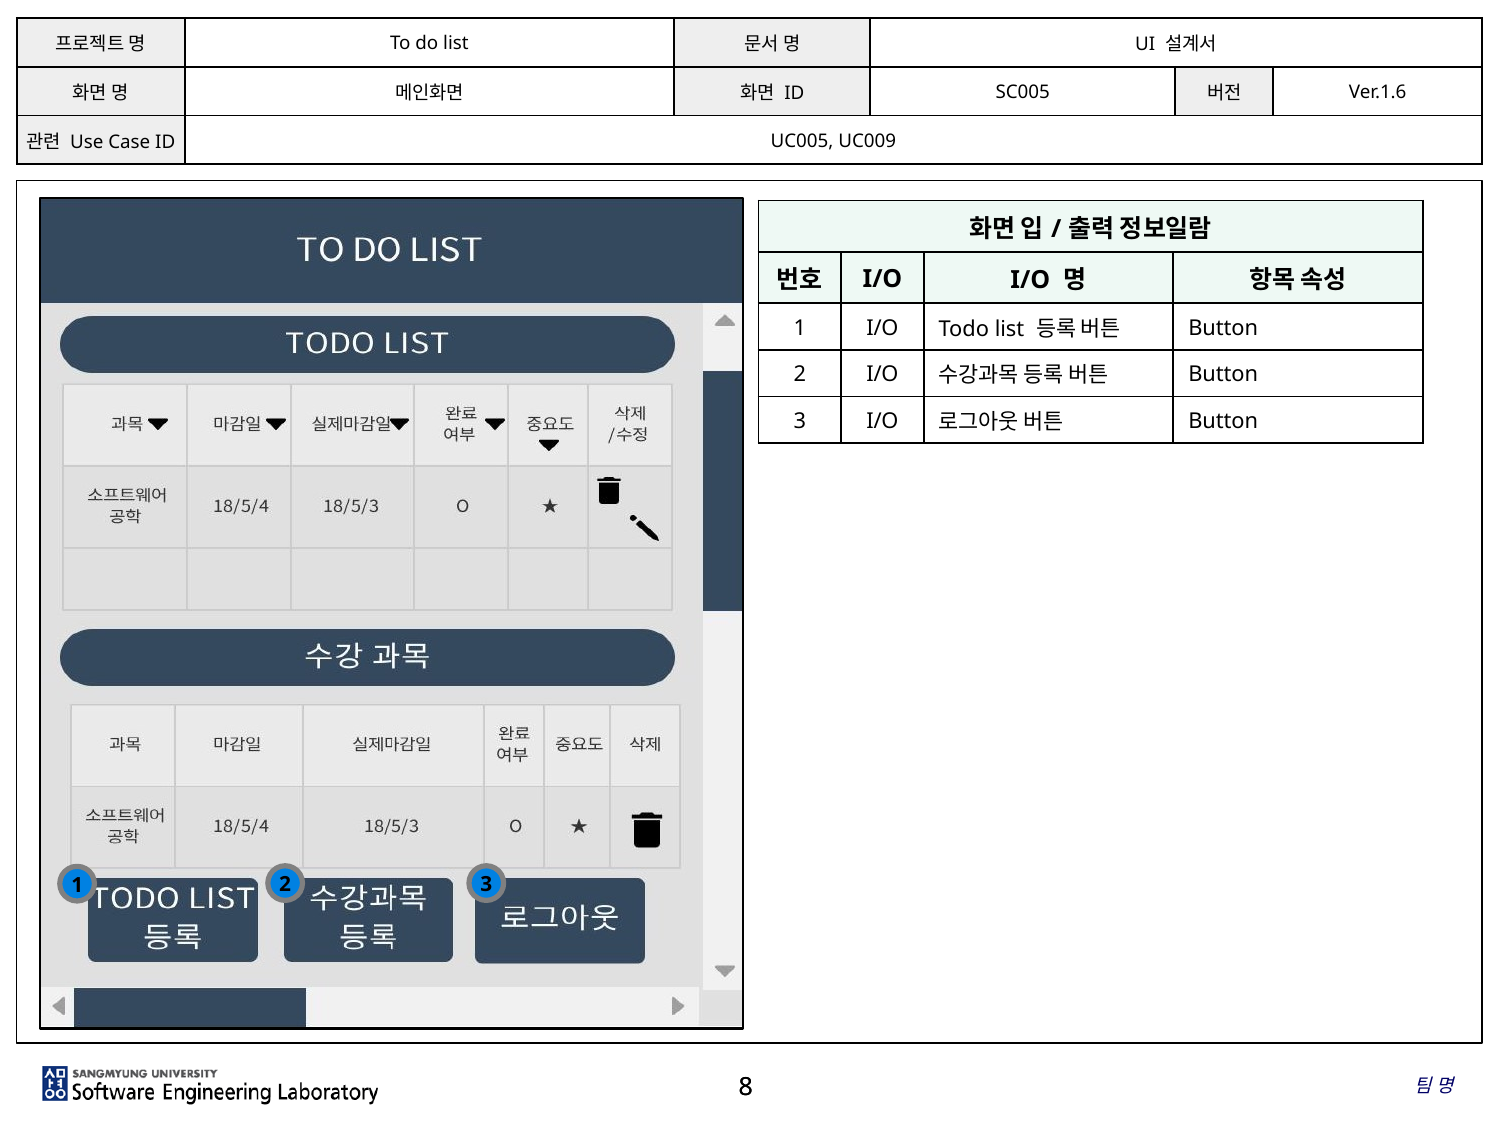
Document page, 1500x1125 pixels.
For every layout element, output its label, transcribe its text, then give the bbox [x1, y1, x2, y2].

table_cell I/O 명 [925, 253, 1172, 302]
table_cell Button [1174, 304, 1422, 349]
table_cell 화면 명 [18, 68, 184, 115]
table_cell 화면 ID [675, 68, 869, 115]
picture [42, 1066, 382, 1106]
table_cell 관련 Use Case ID [18, 116, 184, 163]
table_cell 번호 [759, 253, 840, 302]
table_header 프로젝트 명 [18, 19, 184, 66]
footer 팀 명 [994, 1060, 1454, 1110]
table_header UI 설계서 [871, 19, 1481, 66]
table_cell 항목 속성 [1174, 253, 1422, 302]
table_cell 2 [759, 351, 840, 396]
table_cell I/O [842, 253, 923, 302]
table_cell Todo list 등록 버튼 [925, 304, 1172, 349]
table_cell UC005, UC009 [186, 116, 1481, 163]
table_cell 1 [759, 304, 840, 349]
table_header 문서 명 [675, 19, 869, 66]
table_cell I/O [842, 351, 923, 396]
table_cell 로그아웃 버튼 [925, 397, 1172, 442]
table_cell I/O [842, 304, 923, 349]
table_cell Button [1174, 351, 1422, 396]
table_cell I/O [842, 397, 923, 442]
table_cell SC005 [871, 68, 1174, 115]
table_cell Ver.1.6 [1274, 68, 1481, 115]
table_header To do list [186, 19, 673, 66]
table_cell 3 [759, 397, 840, 442]
table_header 화면 입/출력 정보일람 [759, 201, 1422, 251]
table_cell 수강과목 등록 버튼 [925, 351, 1172, 396]
table_cell Button [1174, 397, 1422, 442]
table_cell 메인화면 [186, 68, 673, 115]
table_cell 버전 [1176, 68, 1272, 115]
picture [41, 198, 743, 1028]
